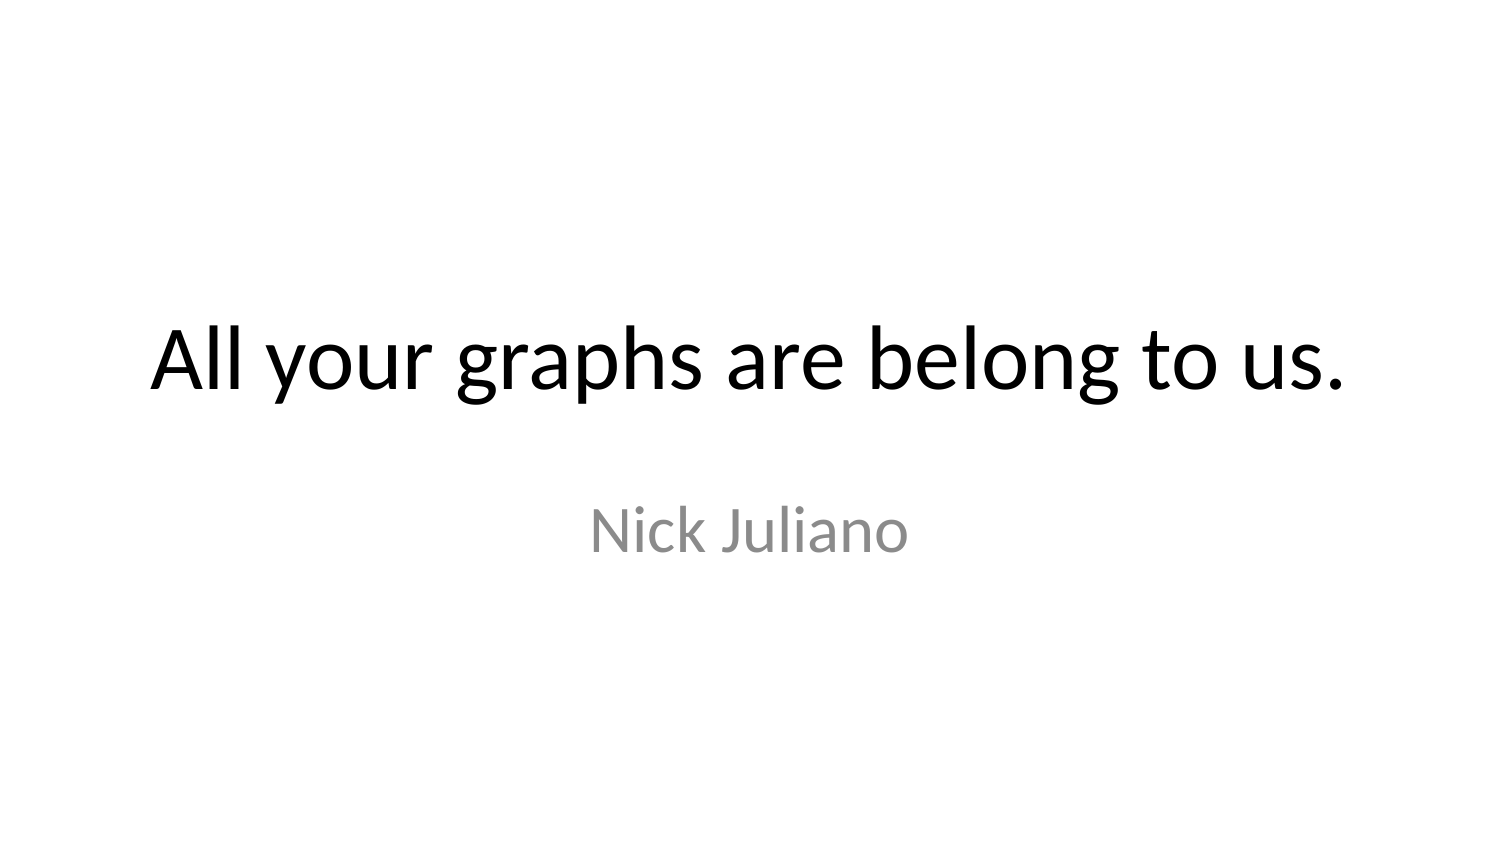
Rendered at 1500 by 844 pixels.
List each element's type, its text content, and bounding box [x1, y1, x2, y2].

title All your graphs are belong to us. [112, 262, 1388, 443]
subtitle Nick Juliano [225, 478, 1275, 694]
